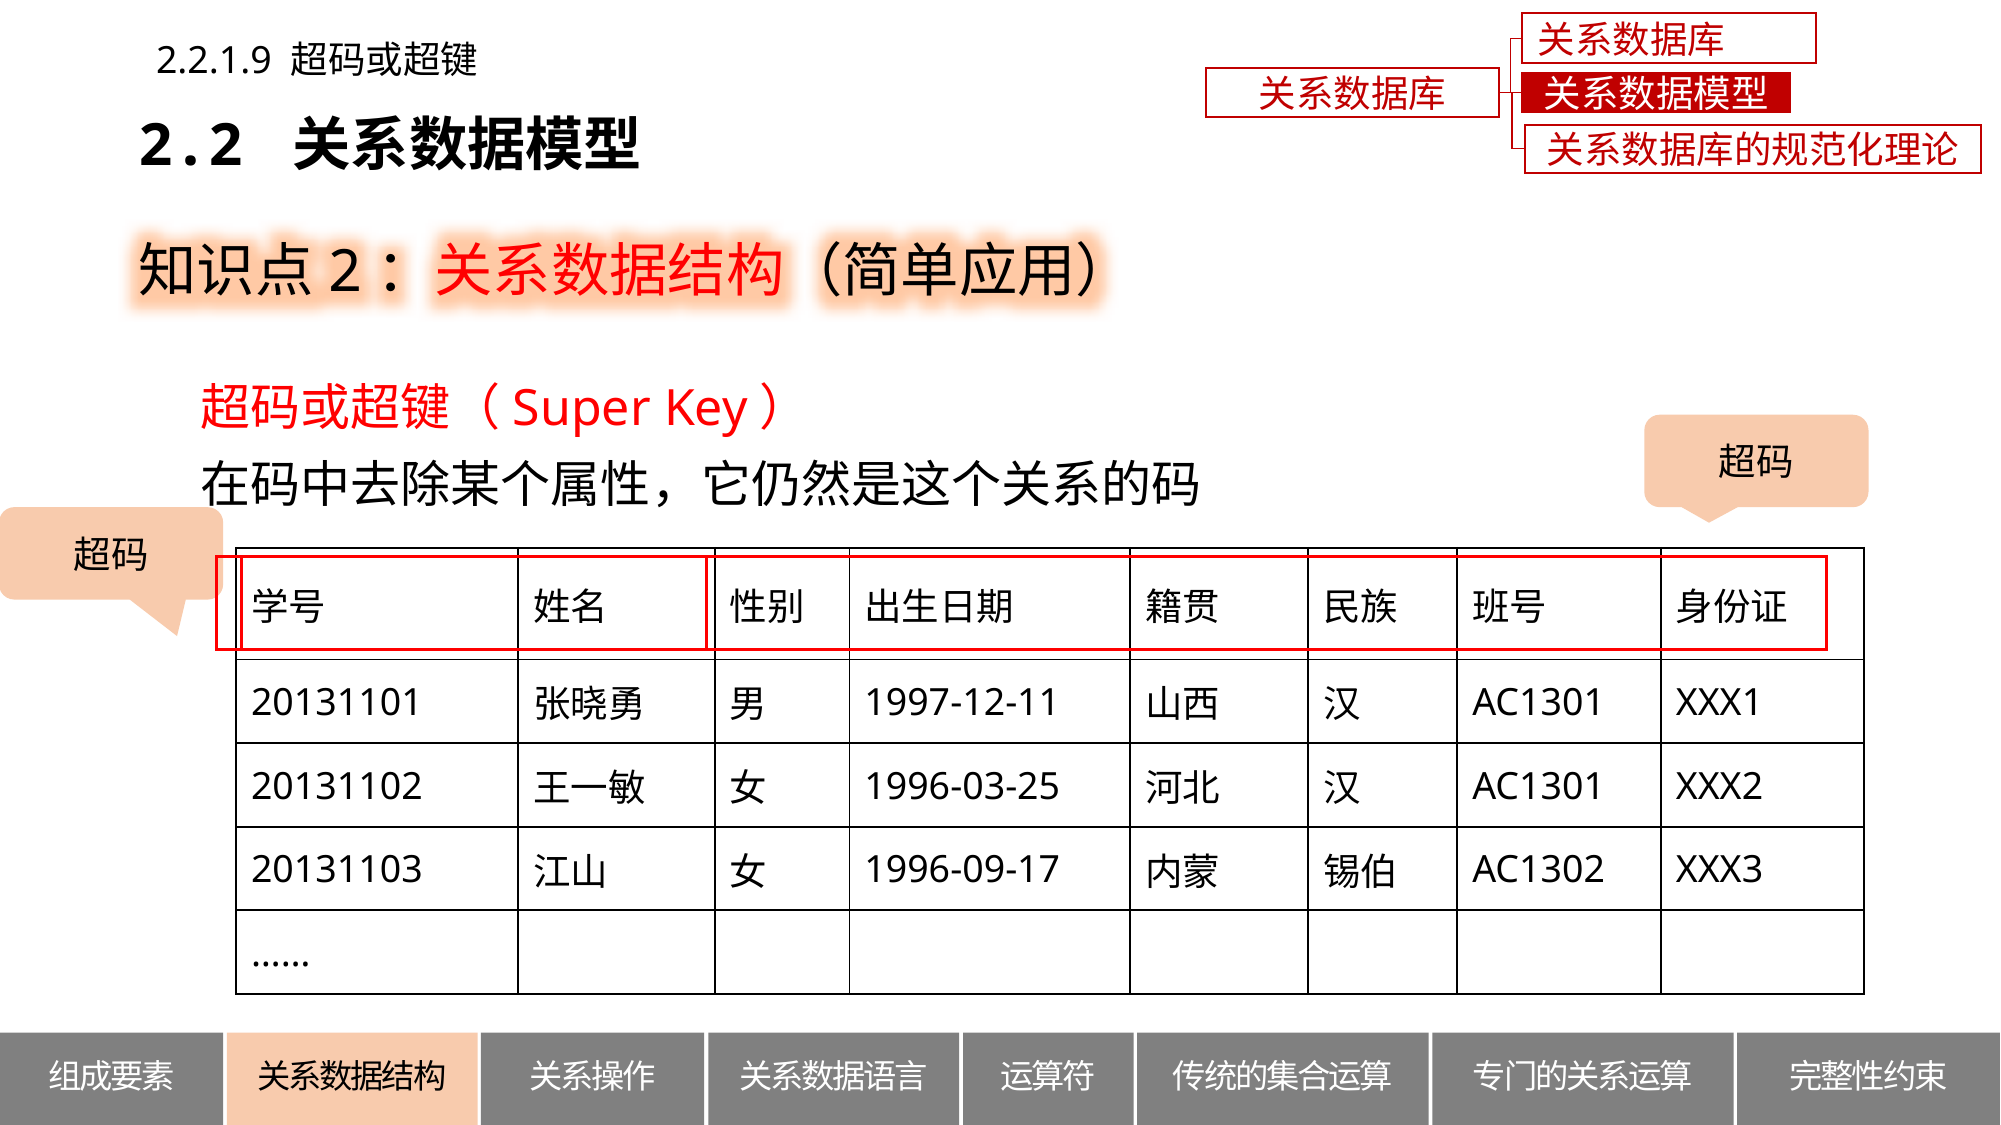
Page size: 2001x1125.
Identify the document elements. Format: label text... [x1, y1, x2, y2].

table_header 民族 [1309, 549, 1456, 555]
table_cell XXX3 [1662, 828, 1863, 909]
table_header 班号 [1458, 549, 1660, 555]
table_header 姓名 [519, 549, 714, 555]
table_cell [114, 166, 1954, 339]
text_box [1499, 38, 1523, 92]
text_box 超码或超键（Super Key） 在码中去除某个属性，它仍然是这个关系的码 [186, 350, 1827, 520]
text_box 超码 [1643, 413, 1870, 524]
table_cell AC1301 [1458, 660, 1660, 742]
text_box 2.2.1.9 超码或超键 [141, 28, 493, 89]
table_header 姓名 [519, 650, 714, 659]
table_header 出生日期 [850, 650, 1129, 659]
table_cell 女 [716, 828, 849, 909]
table_cell 20131103 [237, 828, 517, 909]
table_cell 汉 [1309, 744, 1456, 826]
table_cell [519, 911, 714, 993]
table_header 学号 [237, 650, 517, 659]
table_cell 1997-12-11 [850, 660, 1129, 742]
text_box 知识点2：关系数据结构（简单应用） [120, 172, 1945, 329]
table_cell 1996-03-25 [850, 744, 1129, 826]
table_cell [1309, 911, 1456, 993]
table_cell 男 [716, 660, 849, 742]
table_header 身份证 [1662, 549, 1863, 659]
table_cell 山西 [1131, 660, 1307, 742]
text_box [215, 555, 241, 650]
text_box 2.2 关系数据模型 [1525, 113, 1568, 124]
table_cell [1662, 911, 1863, 993]
table_cell 汉 [1309, 660, 1456, 742]
text_box [118, 172, 1949, 335]
text_box 关系数据库概述 [1521, 12, 1817, 64]
table_cell 20131102 [237, 744, 517, 826]
table_cell AC1302 [1458, 828, 1660, 909]
table_cell AC1301 [1458, 744, 1660, 826]
text_box 超码 [0, 506, 225, 638]
table_cell XXX2 [1662, 744, 1863, 826]
table_cell 锡伯 [1309, 828, 1456, 909]
table_cell 王一敏 [519, 744, 714, 826]
table_cell [1131, 911, 1307, 993]
text_box 关系数据库的规范化理论 [1524, 124, 1982, 174]
table_cell 女 [716, 744, 849, 826]
table_header 学号 [237, 549, 517, 555]
table_cell 1996-09-17 [850, 828, 1129, 909]
table_header 民族 [1309, 650, 1456, 659]
table_header 籍贯 [1131, 549, 1307, 555]
table_cell [1458, 911, 1660, 993]
table_cell 20131101 [237, 660, 517, 742]
table_header 性别 [716, 650, 849, 659]
text_box 关系数据模型 [1523, 72, 1791, 113]
table_header 出生日期 [850, 549, 1129, 555]
table_cell [850, 911, 1129, 993]
table_cell 内蒙 [1131, 828, 1307, 909]
text_box [241, 555, 1828, 650]
table_cell [716, 911, 849, 993]
text_box 关系数据库 [1205, 67, 1499, 118]
table_header 班号 [1458, 650, 1660, 659]
text_box 2.2 关系数据模型 [120, 97, 1524, 157]
table_cell 河北 [1131, 744, 1307, 826]
table_cell 张晓勇 [519, 660, 714, 742]
table_header 性别 [716, 549, 849, 555]
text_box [1499, 92, 1525, 149]
table_cell 江山 [519, 828, 714, 909]
table_cell …… [237, 911, 517, 993]
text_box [0, 1030, 2000, 1125]
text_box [120, 160, 1524, 166]
table_cell XXX1 [1662, 660, 1863, 742]
table_header 籍贯 [1131, 650, 1307, 659]
